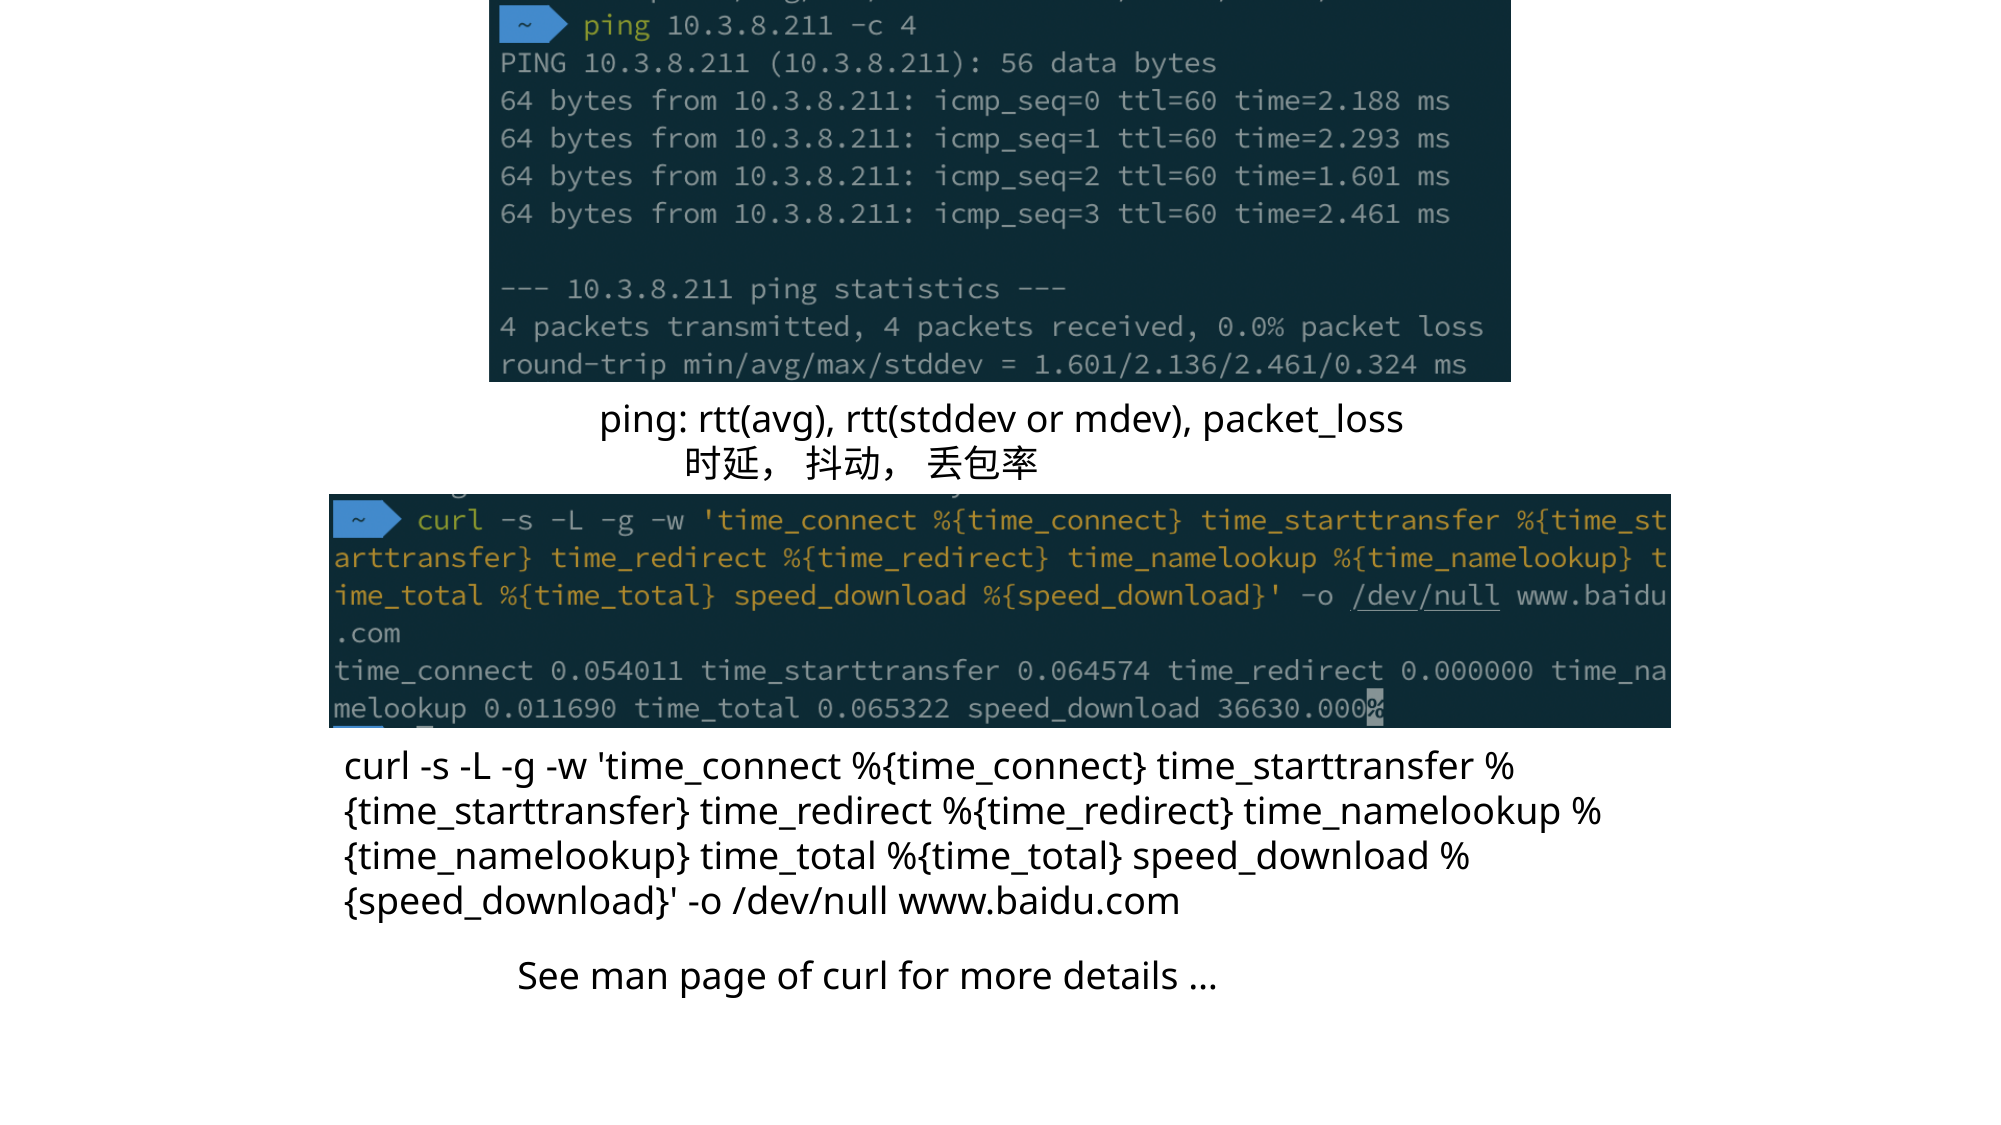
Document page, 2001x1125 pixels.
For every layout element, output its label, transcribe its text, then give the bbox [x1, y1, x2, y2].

text_box See man page of curl for more details … [502, 944, 1234, 1004]
text_box ping: rtt(avg), rtt(stddev or mdev), packet_loss 时延， 抖动， 丢包率 [584, 388, 1420, 493]
text_box curl -s -L -g -w 'time_connect %{time_connect} time_starttransfer %{time_starttransfer} time_redirect %{time_redirect} time_namelookup %{time_namelookup} time_total %{time_total} speed_download %{speed_download}' -o /dev/null www.baidu.com [329, 735, 1671, 930]
picture [329, 494, 1671, 728]
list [489, 0, 1511, 382]
